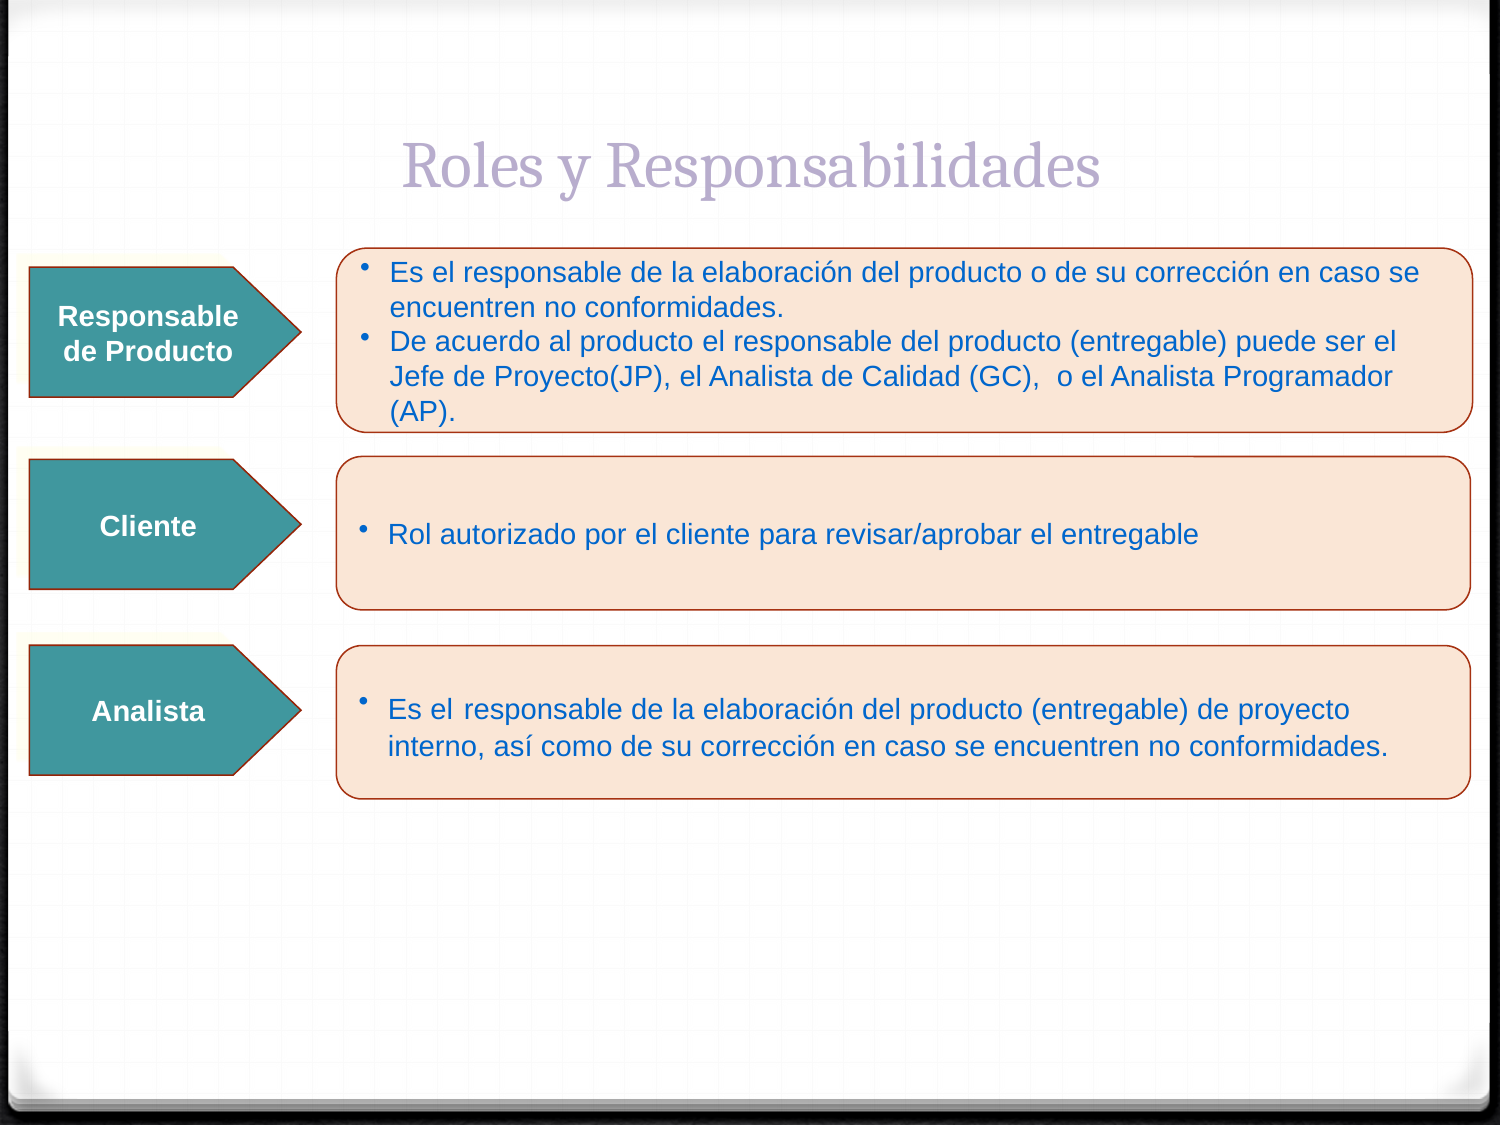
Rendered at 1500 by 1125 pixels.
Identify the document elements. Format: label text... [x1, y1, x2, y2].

text_box Es el responsable de la elaboración del producto o de su corrección en caso se encuentren no conformidades. De acuerdo al producto el responsable del producto (entregable) puede ser el Jefe de Proyecto(JP), el Analista de Calidad (GC), o el Analista Programador (AP). [336, 248, 1473, 433]
text_box Es el responsable de la elaboración del producto (entregable) de proyecto interno, así como de su corrección en caso se encuentren no conformidades. [336, 645, 1471, 799]
picture [0, 0, 1500, 1125]
text_box Cliente [29, 459, 302, 590]
title Roles y Responsabilidades [76, 113, 1427, 289]
text_box Analista [29, 645, 302, 776]
text_box Responsable de Producto [29, 267, 302, 398]
text_box Rol autorizado por el cliente para revisar/aprobar el entregable [336, 456, 1471, 610]
